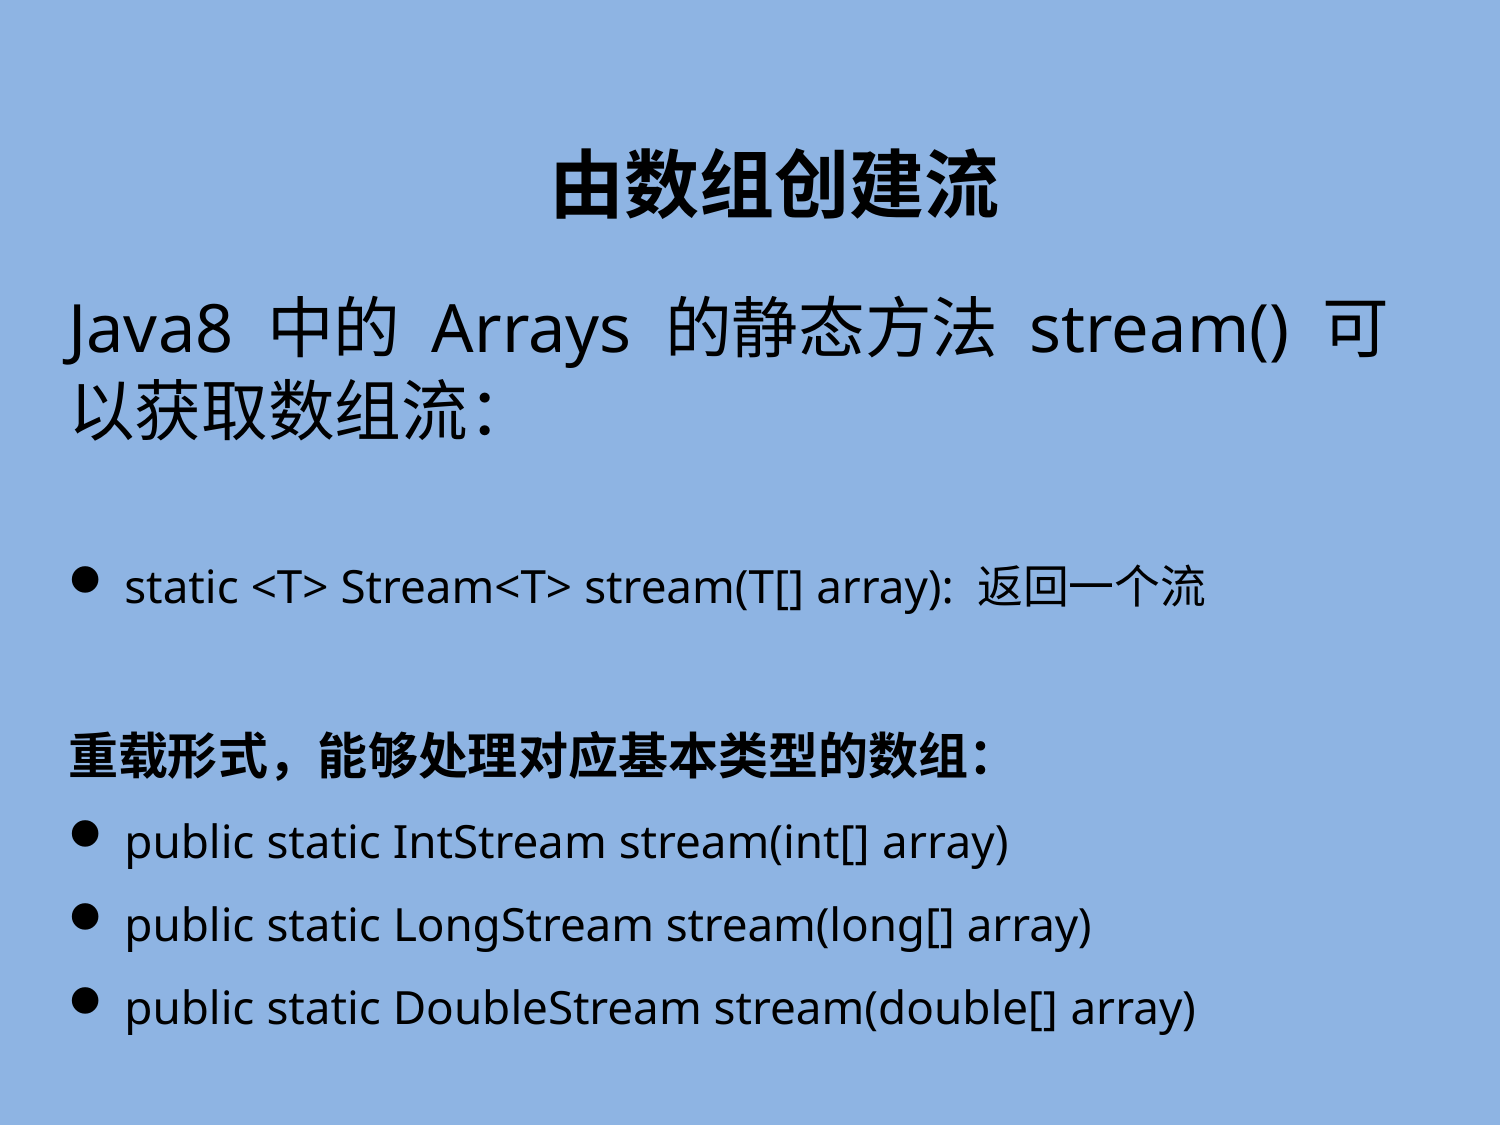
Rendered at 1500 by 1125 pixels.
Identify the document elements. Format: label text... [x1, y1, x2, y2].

text_box Java8 中的 Arrays 的静态方法 stream() 可 以获取数组流： static <T> Stream<T> stream(T[] array): 返回一个流 重载形式，能够处理对应基本类型的数组： public static IntStream stream(int[] array) public static LongStream stream(long[] array) public static DoubleStream stream(double[] array) [66, 280, 1404, 1034]
title 由数组创建流 [548, 135, 1004, 280]
